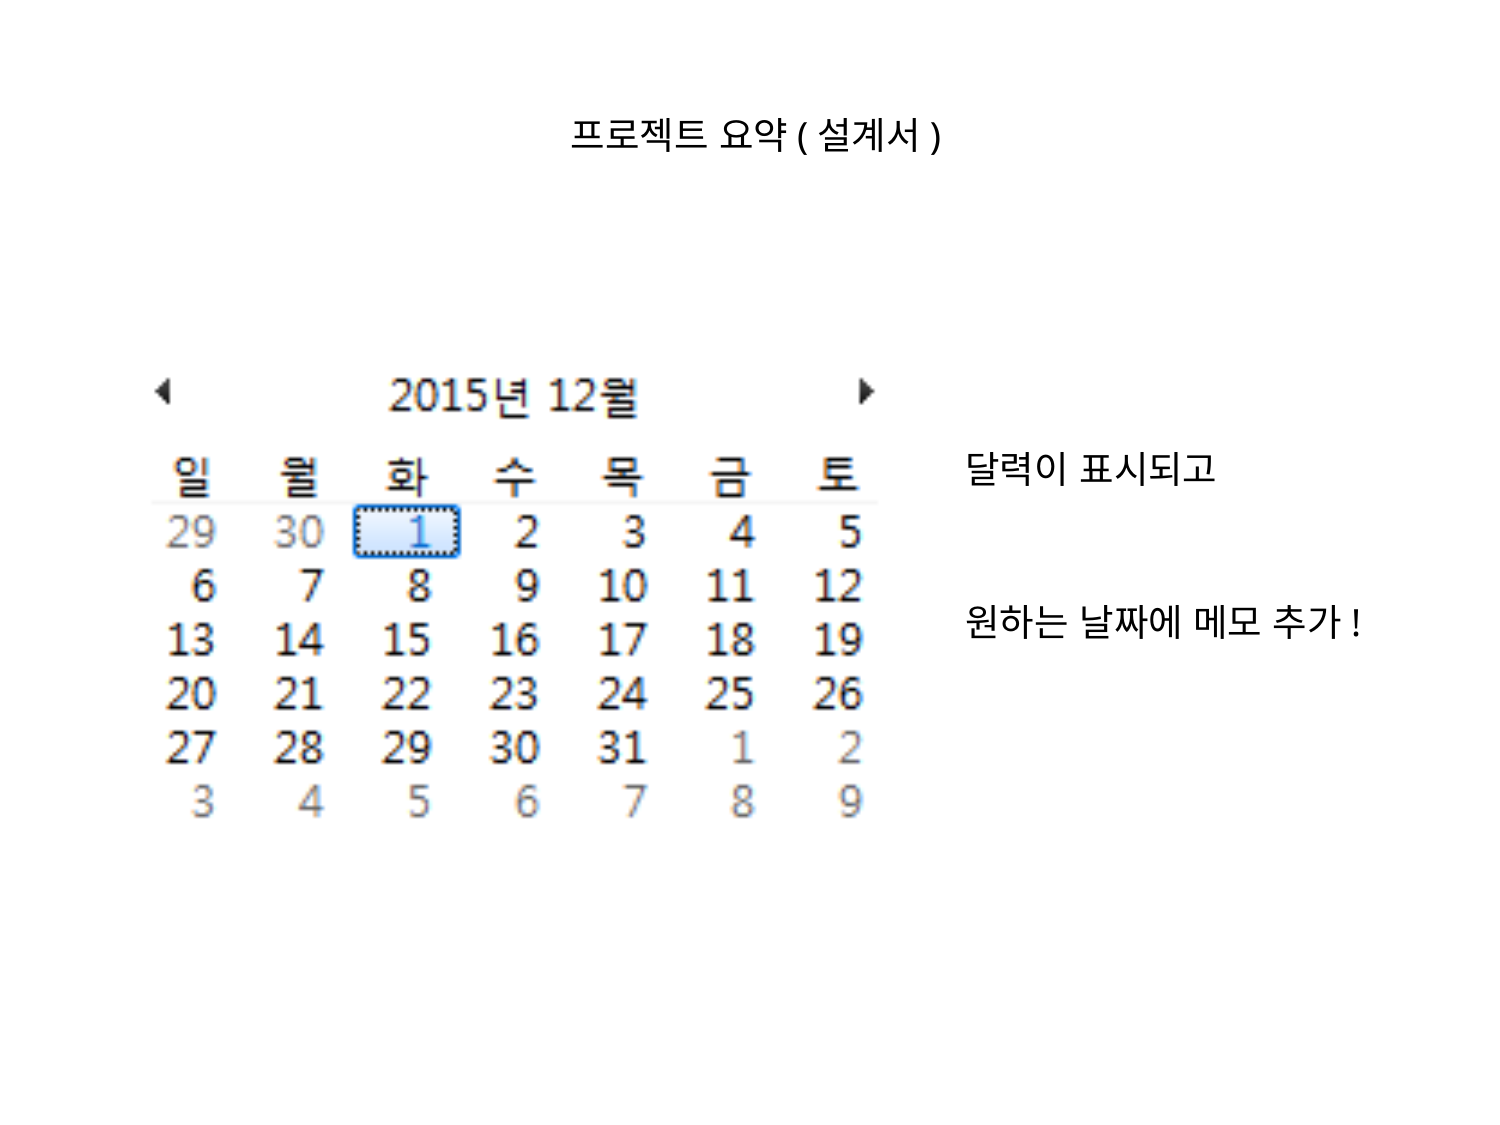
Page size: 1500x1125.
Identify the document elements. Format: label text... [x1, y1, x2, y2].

text_box 원하는 날짜에 메모 추가! [950, 591, 1430, 652]
text_box 달력이 표시되고 [950, 438, 1270, 499]
picture [135, 290, 922, 894]
text_box 프로젝트 요약(설계서) [383, 104, 1128, 209]
